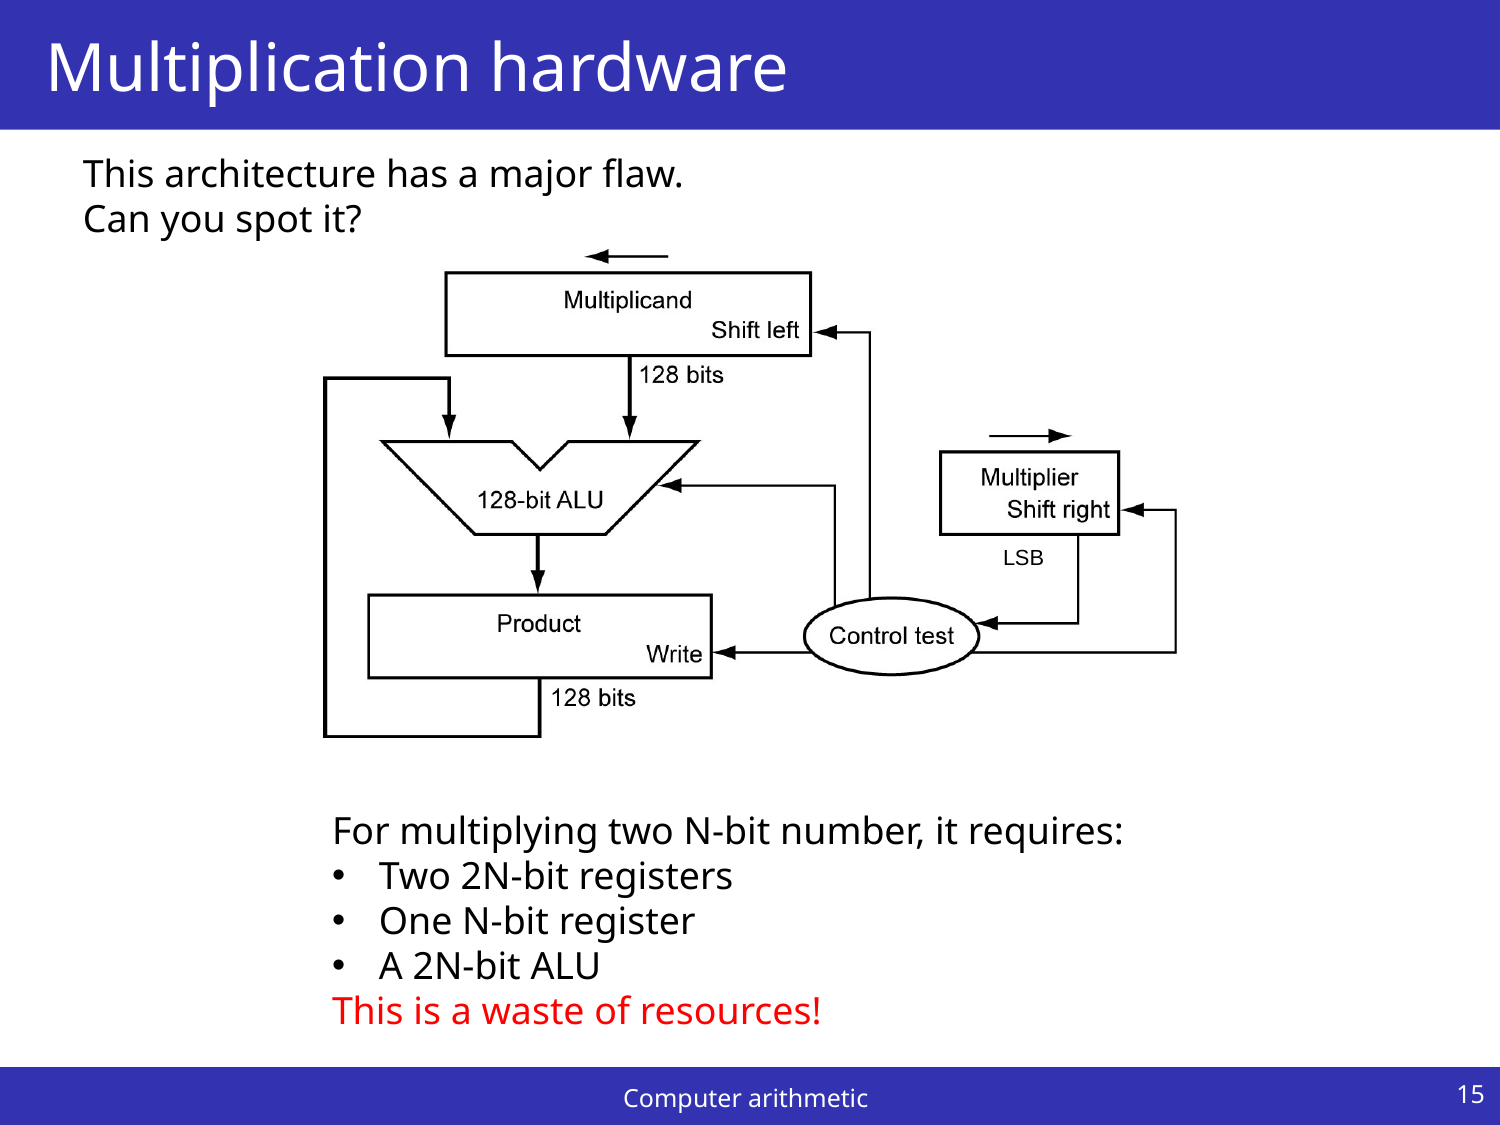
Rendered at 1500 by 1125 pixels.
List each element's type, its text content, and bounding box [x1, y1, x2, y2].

text_box This architecture has a major flaw. Can you spot it? [68, 142, 709, 247]
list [323, 249, 1177, 738]
title Multiplication hardware [0, 0, 1500, 130]
text_box For multiplying two N-bit number, it requires: Two 2N-bit registers One N-bit register A 2N-bit ALU This is a waste of resources! [317, 799, 1140, 1040]
slide_number 15 [1325, 1067, 1500, 1125]
